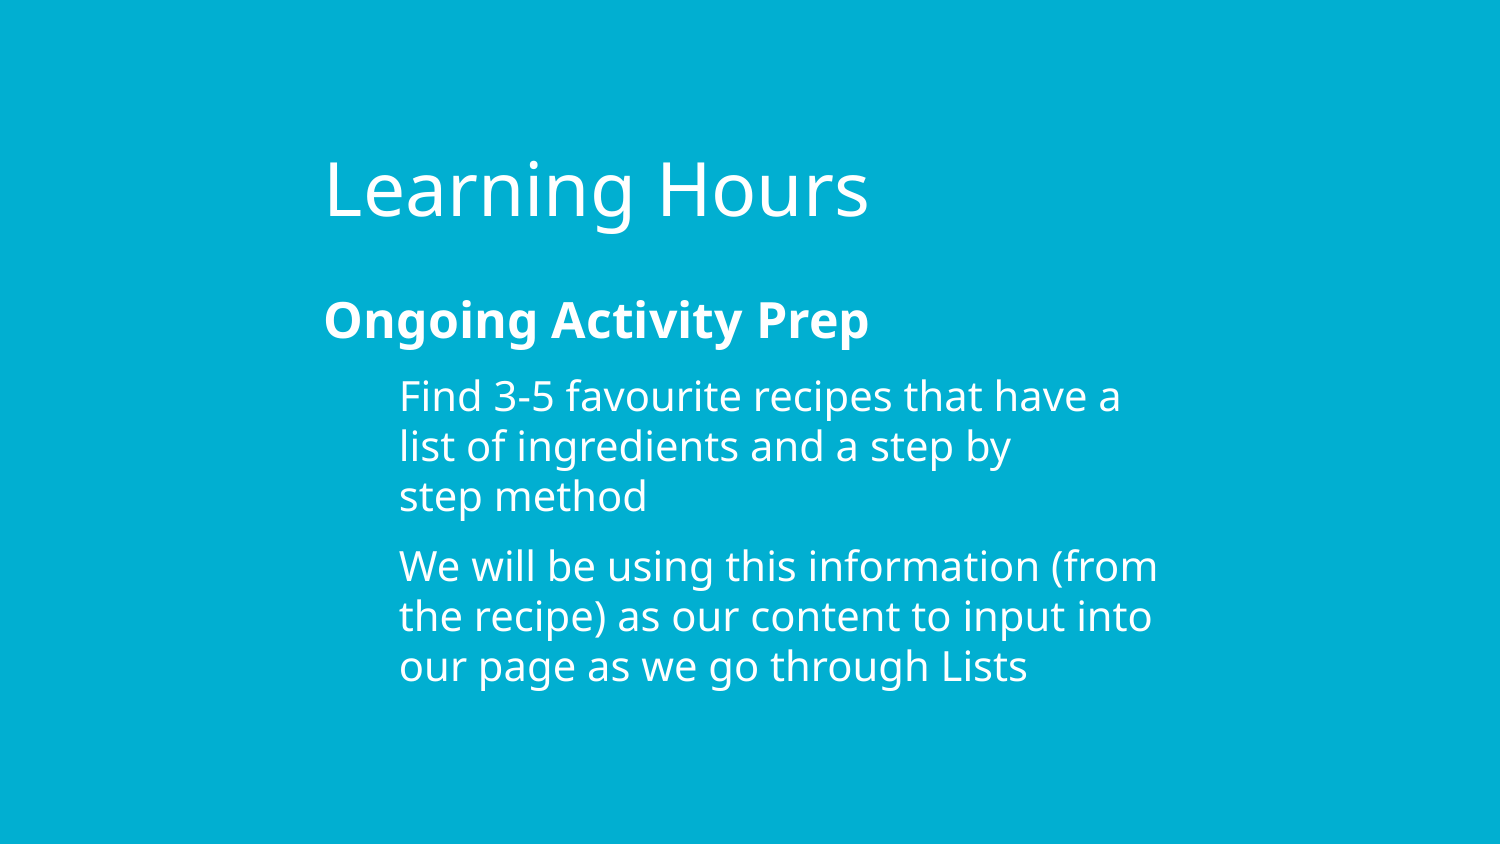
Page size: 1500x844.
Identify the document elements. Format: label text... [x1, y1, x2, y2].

text_box Ongoing Activity Prep Find 3-5 favourite recipes that have a list of ingredients and a step by step method We will be using this information (from the recipe) as our content to input into our page as we go through Lists [308, 273, 1191, 725]
text_box Learning Hours [309, 44, 1012, 247]
